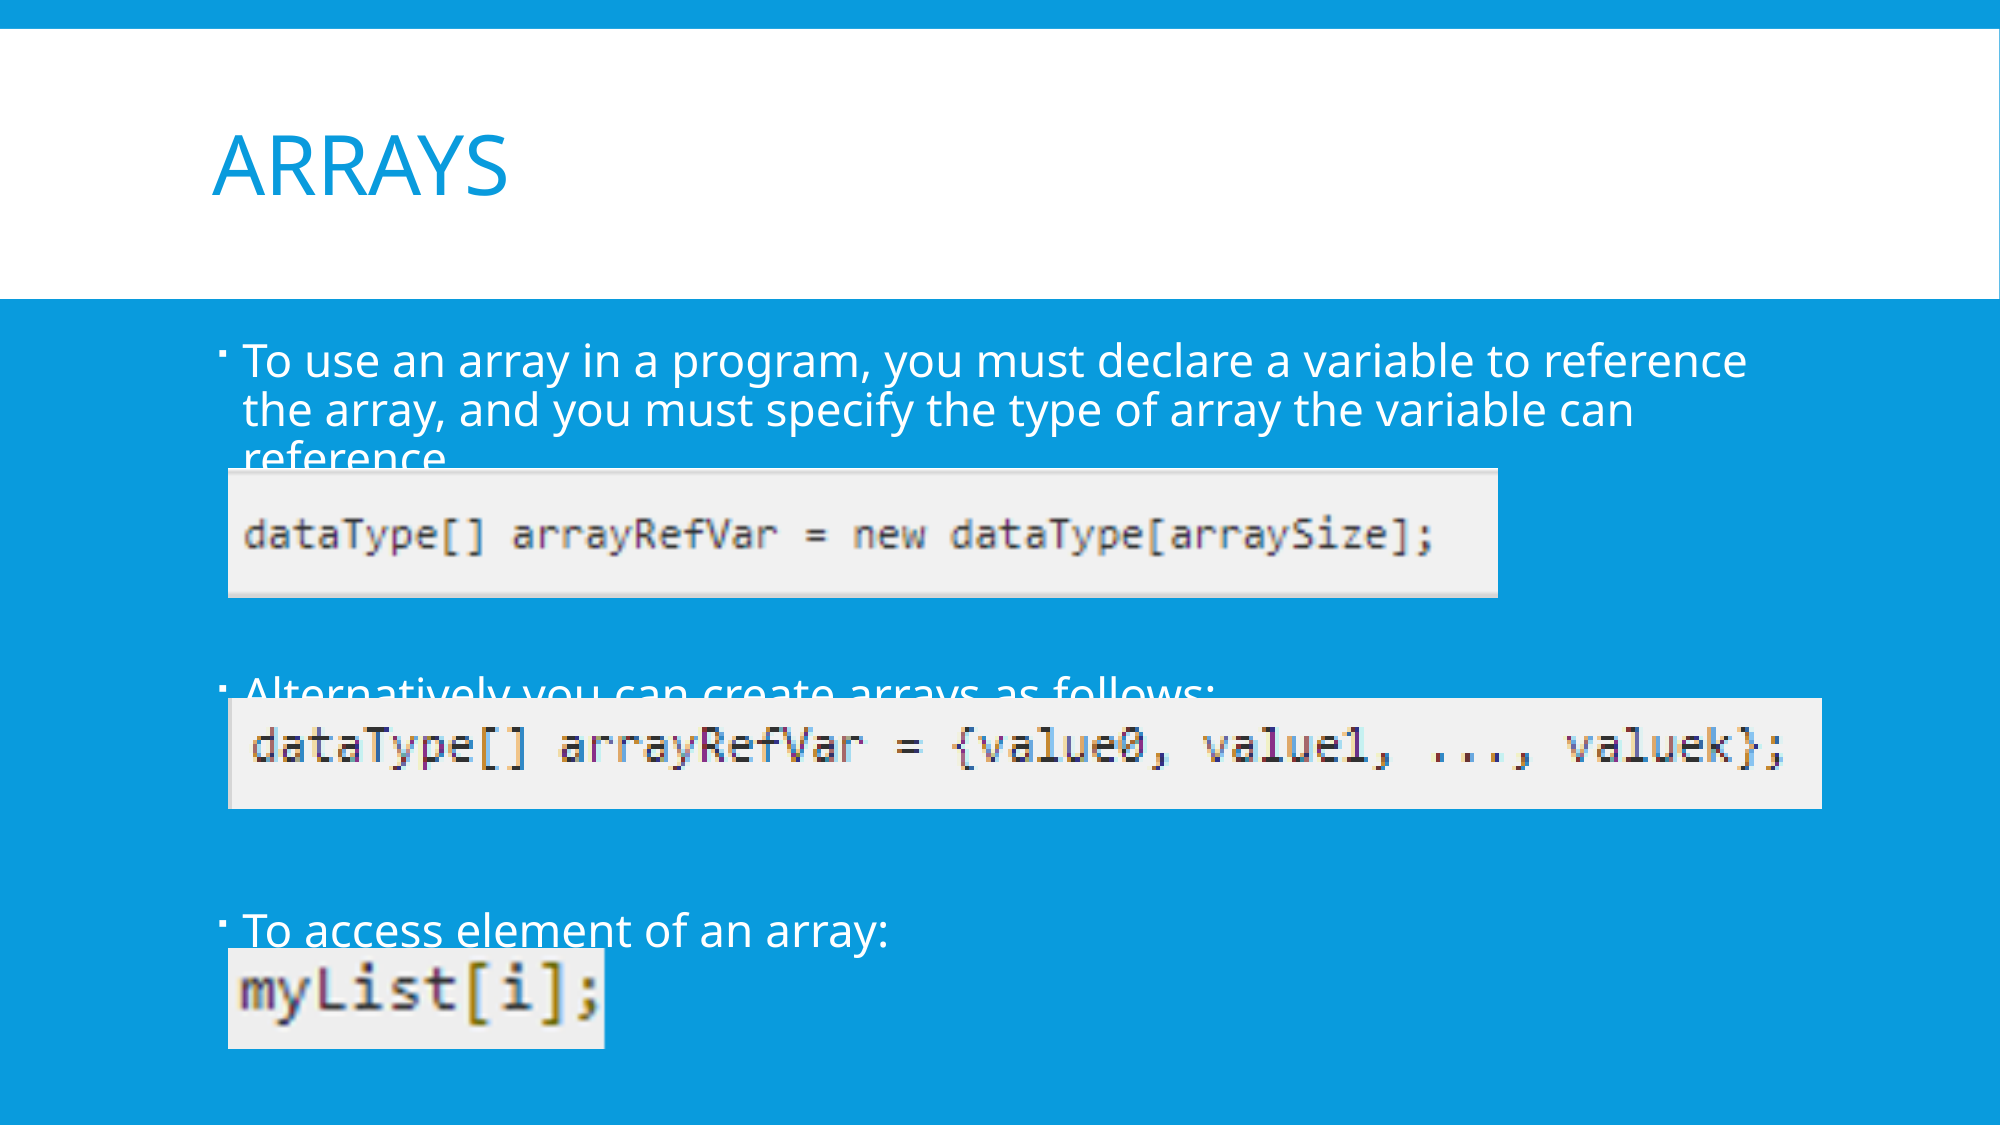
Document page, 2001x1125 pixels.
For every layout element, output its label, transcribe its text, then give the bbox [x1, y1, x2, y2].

list To use an array in a program, you must declare a variable to reference the array, and you must specify the type of array the variable can reference. Alternatively you can create arrays as follows: To access element of an array: [197, 329, 1803, 1020]
picture [229, 947, 605, 1048]
title arrays [197, 46, 1803, 295]
picture [229, 468, 1497, 597]
picture [229, 698, 1821, 808]
